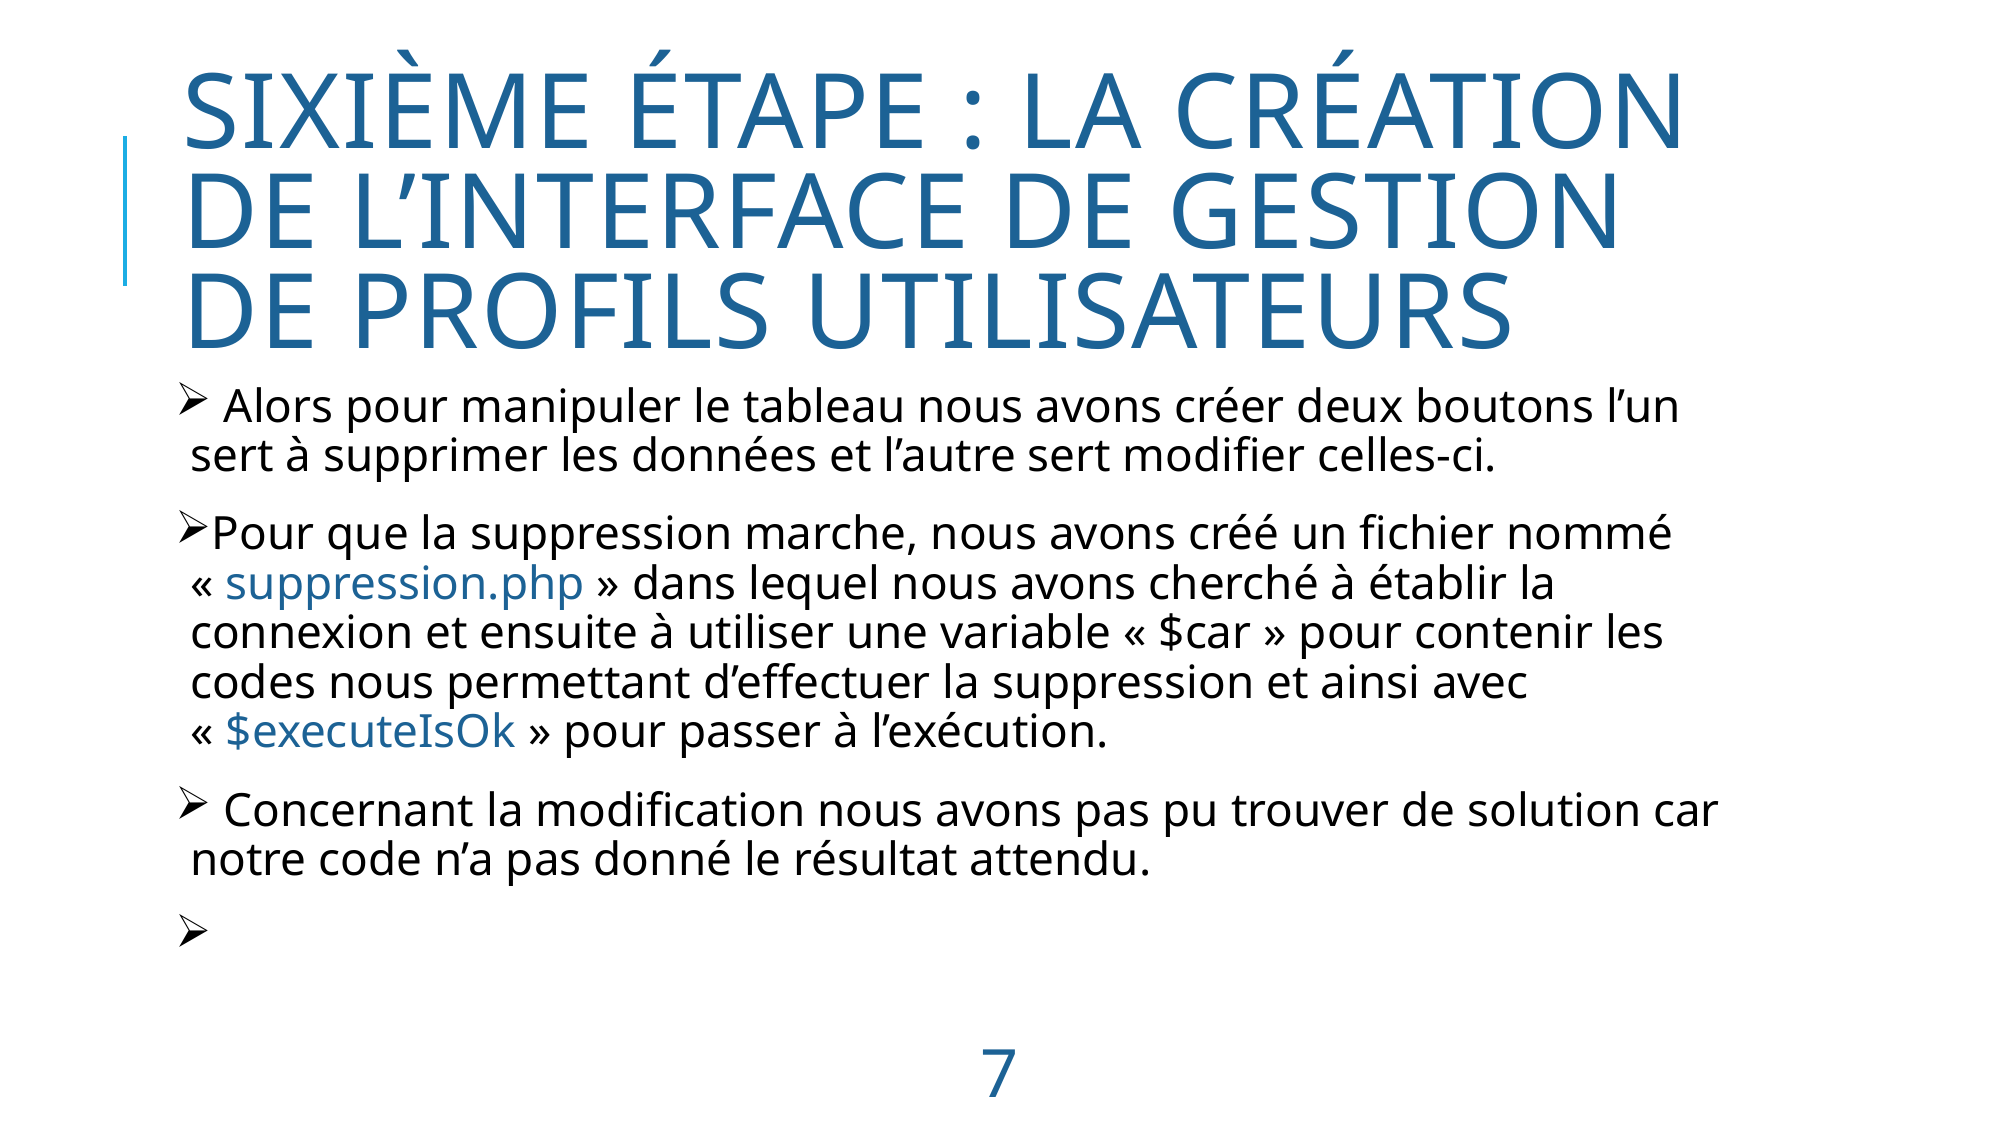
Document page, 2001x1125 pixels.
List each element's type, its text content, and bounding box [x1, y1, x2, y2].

slide_number 7 [923, 1035, 1076, 1107]
list Alors pour manipuler le tableau nous avons créer deux boutons l’un sert à supprimer les données et l’autre sert modifier celles-ci. Pour que la suppression marche, nous avons créé un fichier nommé « suppression.php » dans lequel nous avons cherché à établir la connexion et ensuite à utiliser une variable « $car » pour contenir les codes nous permettant d’effectuer la suppression et ainsi avec « $executeIsOk » pour passer à l’exécution. Concernant la modification nous avons pas pu trouver de solution car notre code n’a pas donné le résultat attendu. [168, 375, 1763, 1035]
title Sixième étape : la création de l’interface de gestion de profils utilisateurs [168, 96, 1763, 342]
